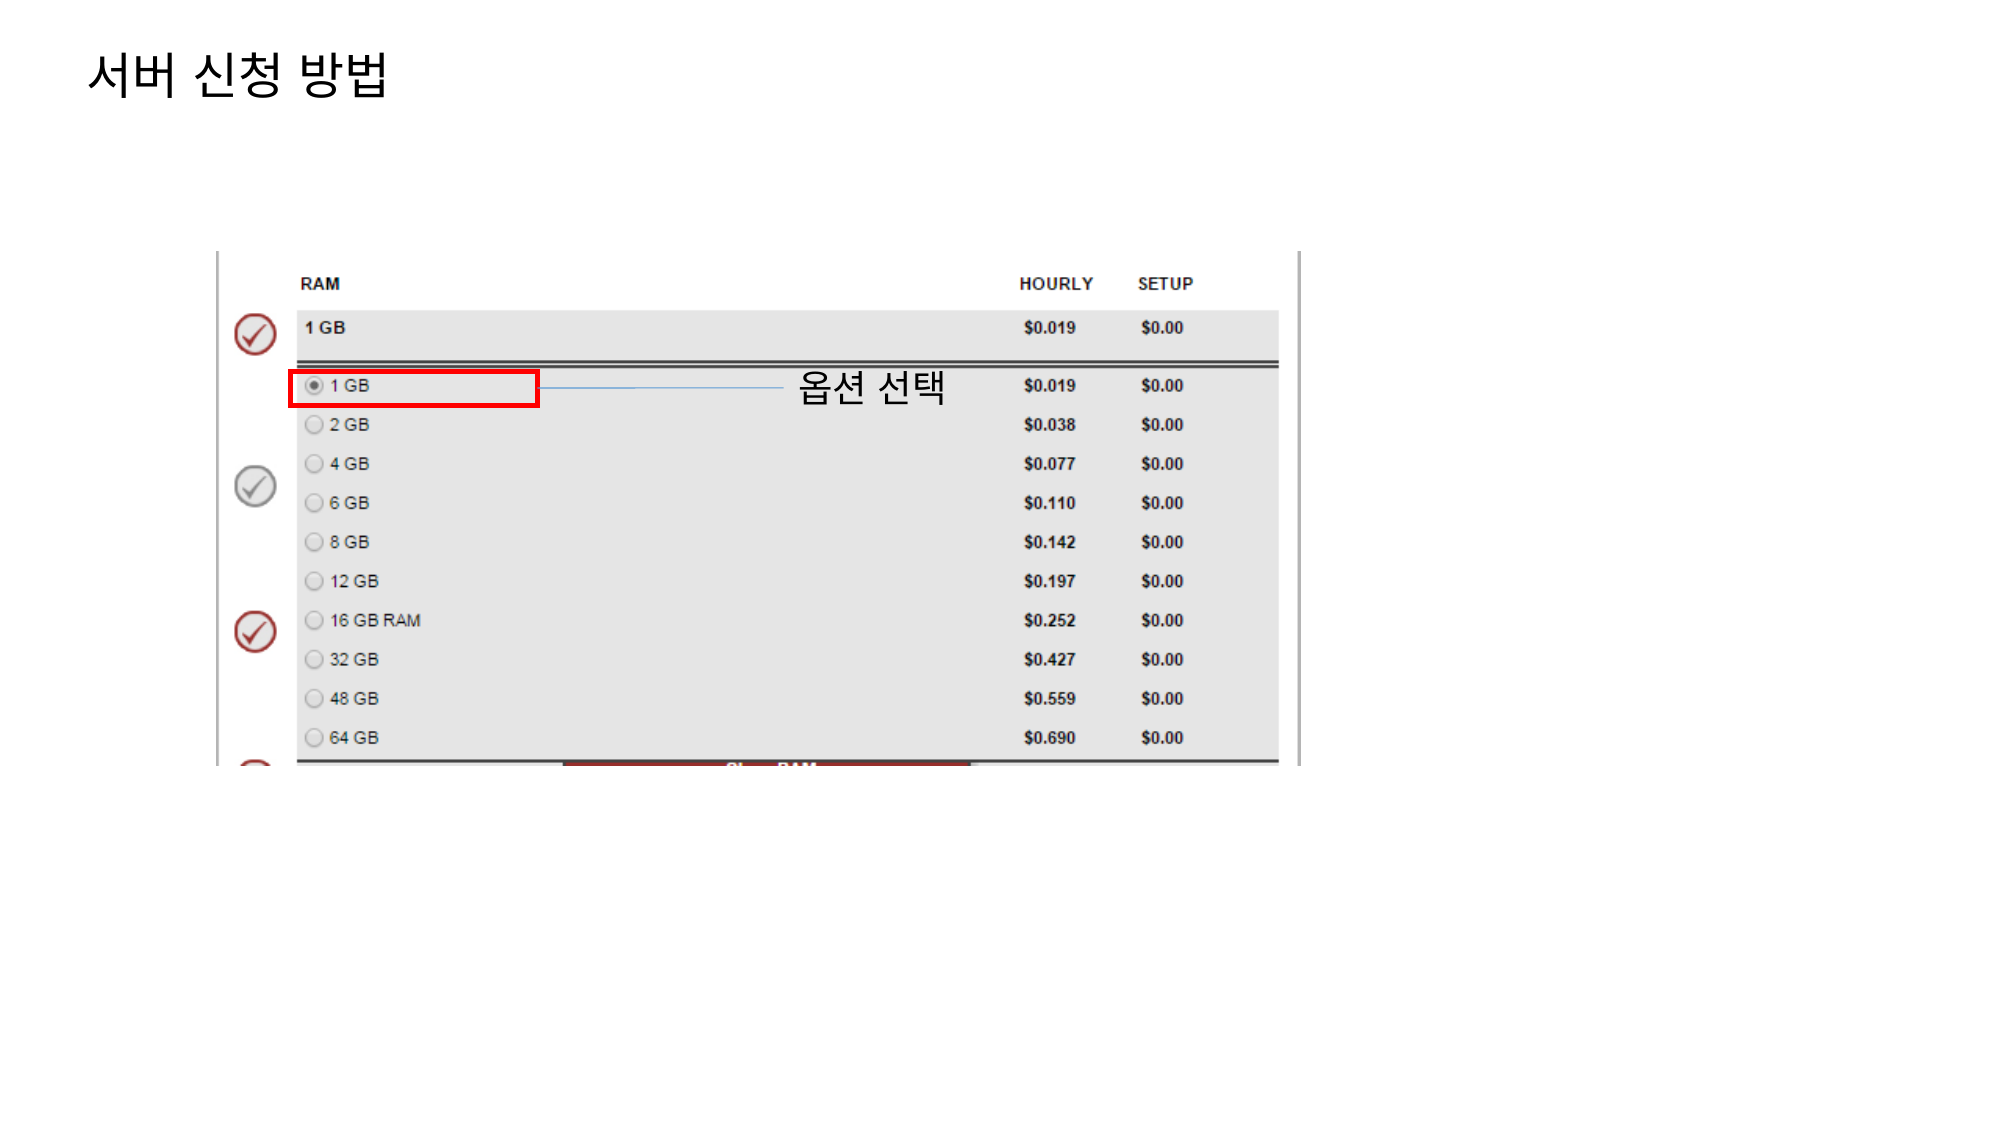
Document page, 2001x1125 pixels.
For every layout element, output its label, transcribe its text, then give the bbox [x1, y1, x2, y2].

text_box 서버 신청 방법 [72, 37, 406, 112]
picture [216, 251, 1301, 766]
